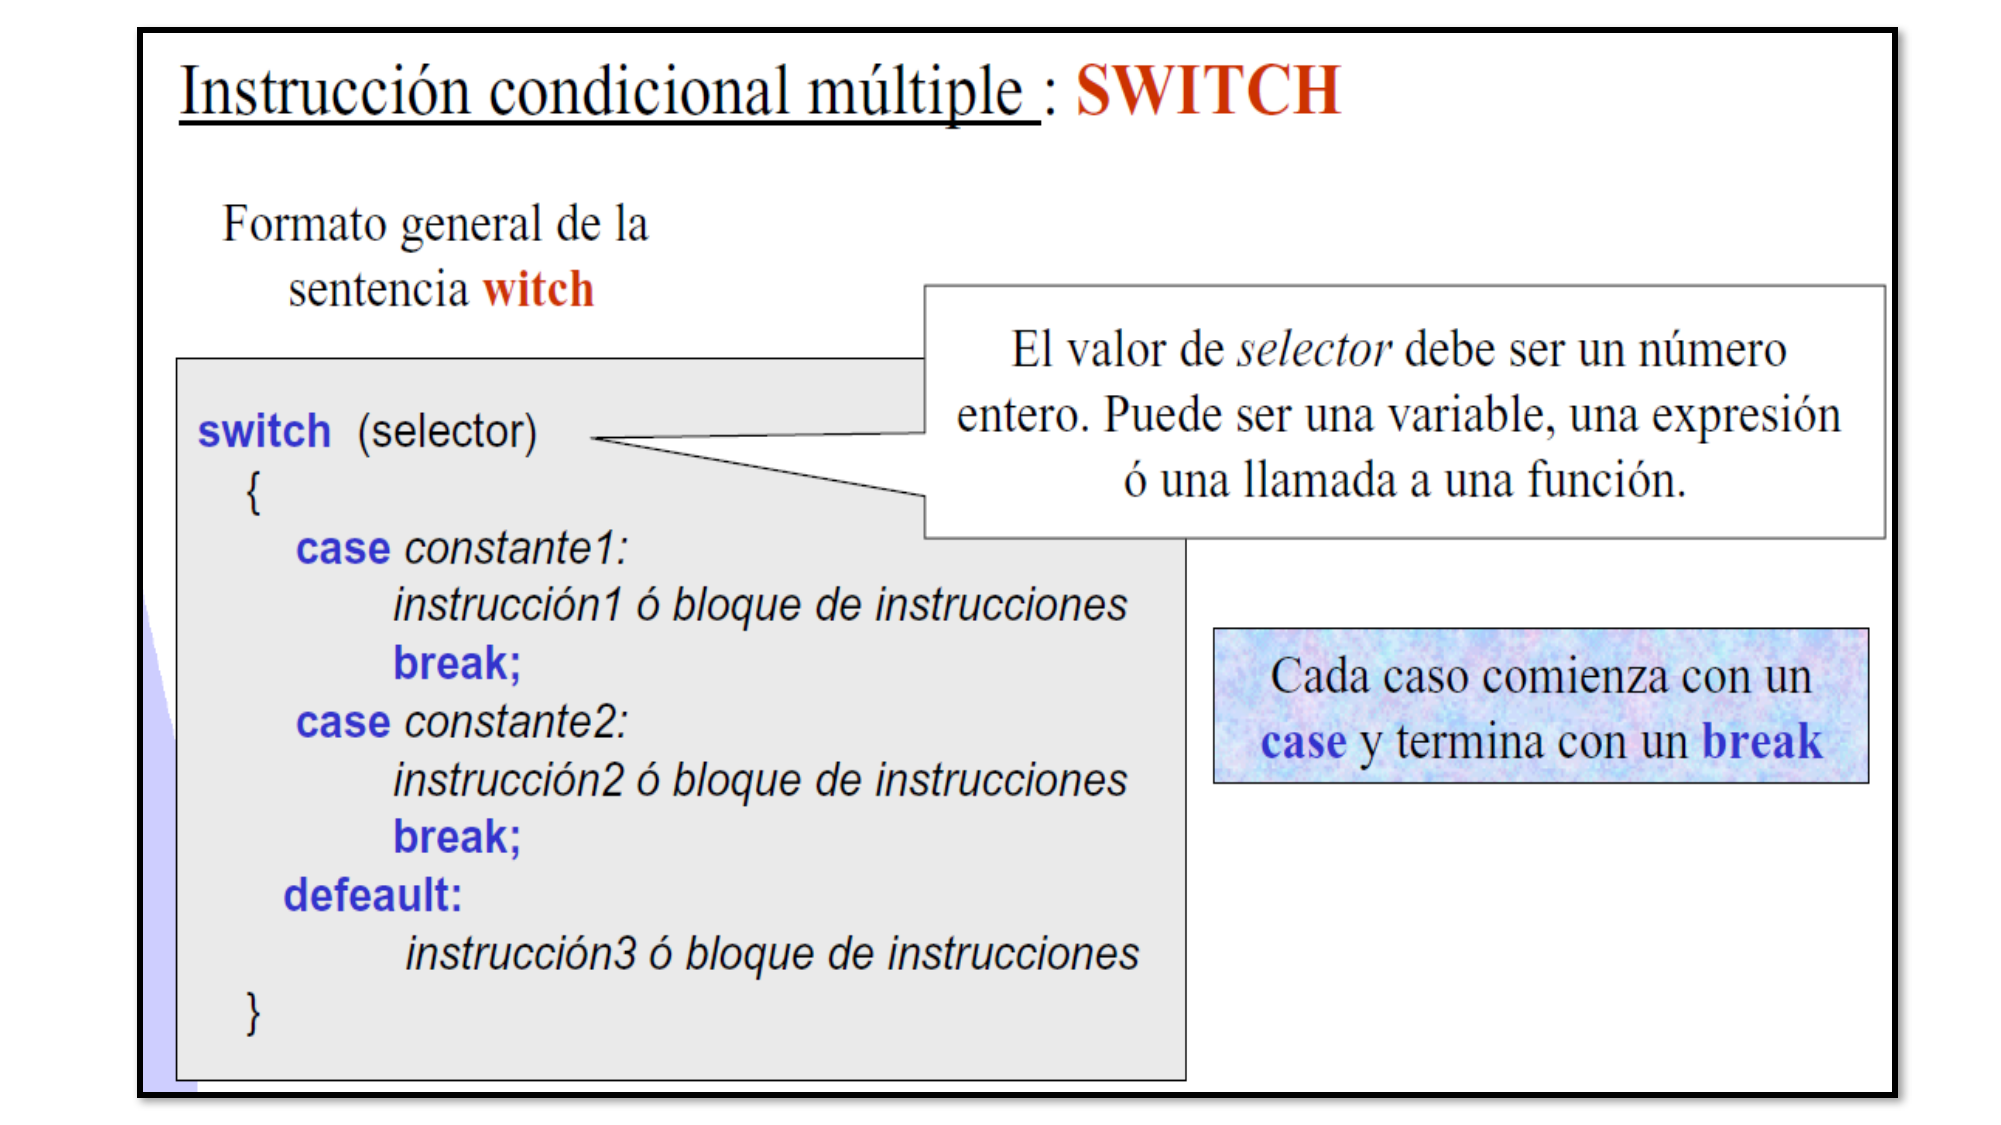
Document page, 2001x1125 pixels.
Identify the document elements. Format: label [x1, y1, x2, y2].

picture [142, 33, 1893, 1092]
